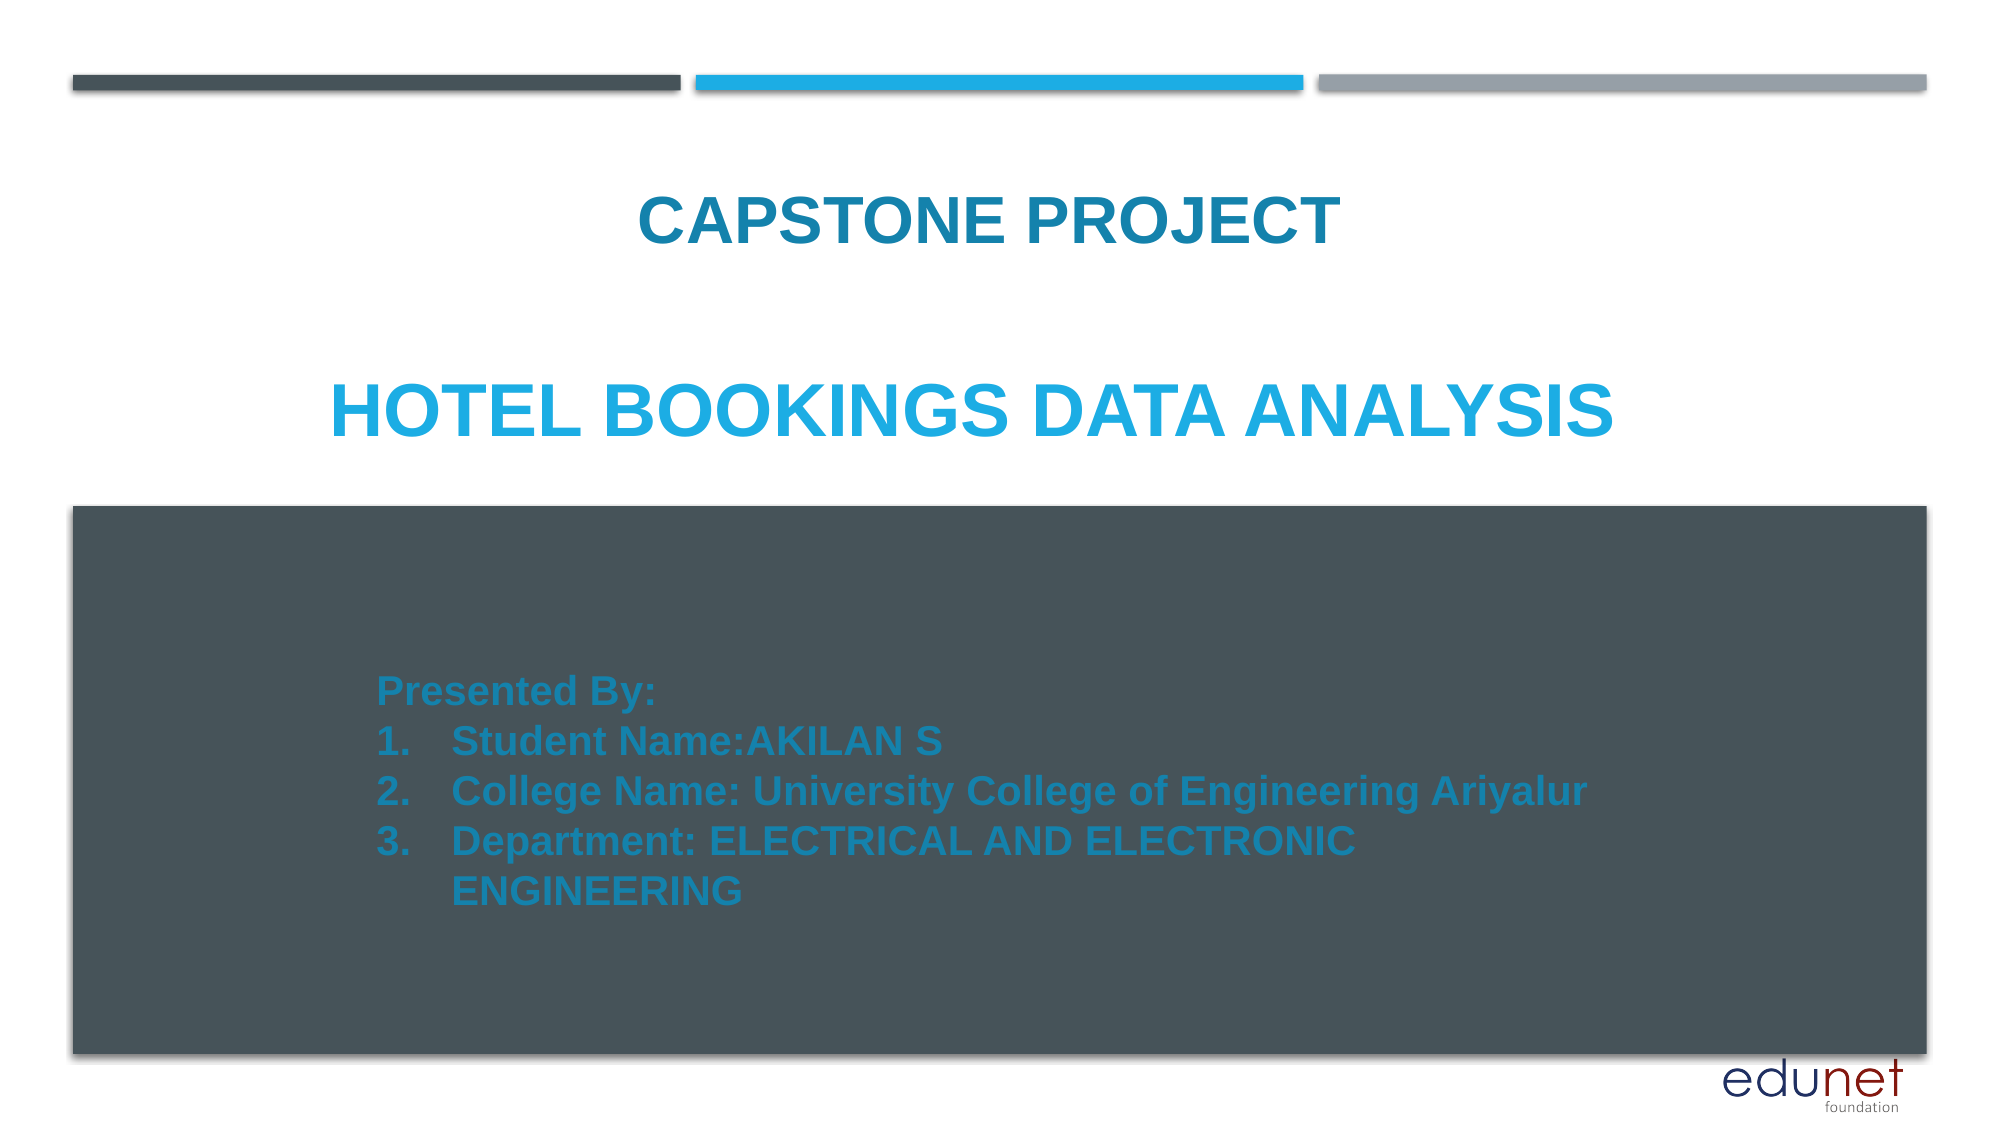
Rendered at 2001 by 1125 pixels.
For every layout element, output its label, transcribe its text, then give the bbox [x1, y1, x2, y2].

text_box CAPSTONE PROJECT [0, 169, 2000, 265]
picture [1719, 1056, 1905, 1116]
text_box Presented By: Student Name:AKILAN S College Name: University College of Engineering Ariyalur Department: ELECTRICAL AND ELECTRONIC ENGINEERING [361, 656, 1671, 922]
title Hotel bookings data analysis [222, 298, 1723, 460]
